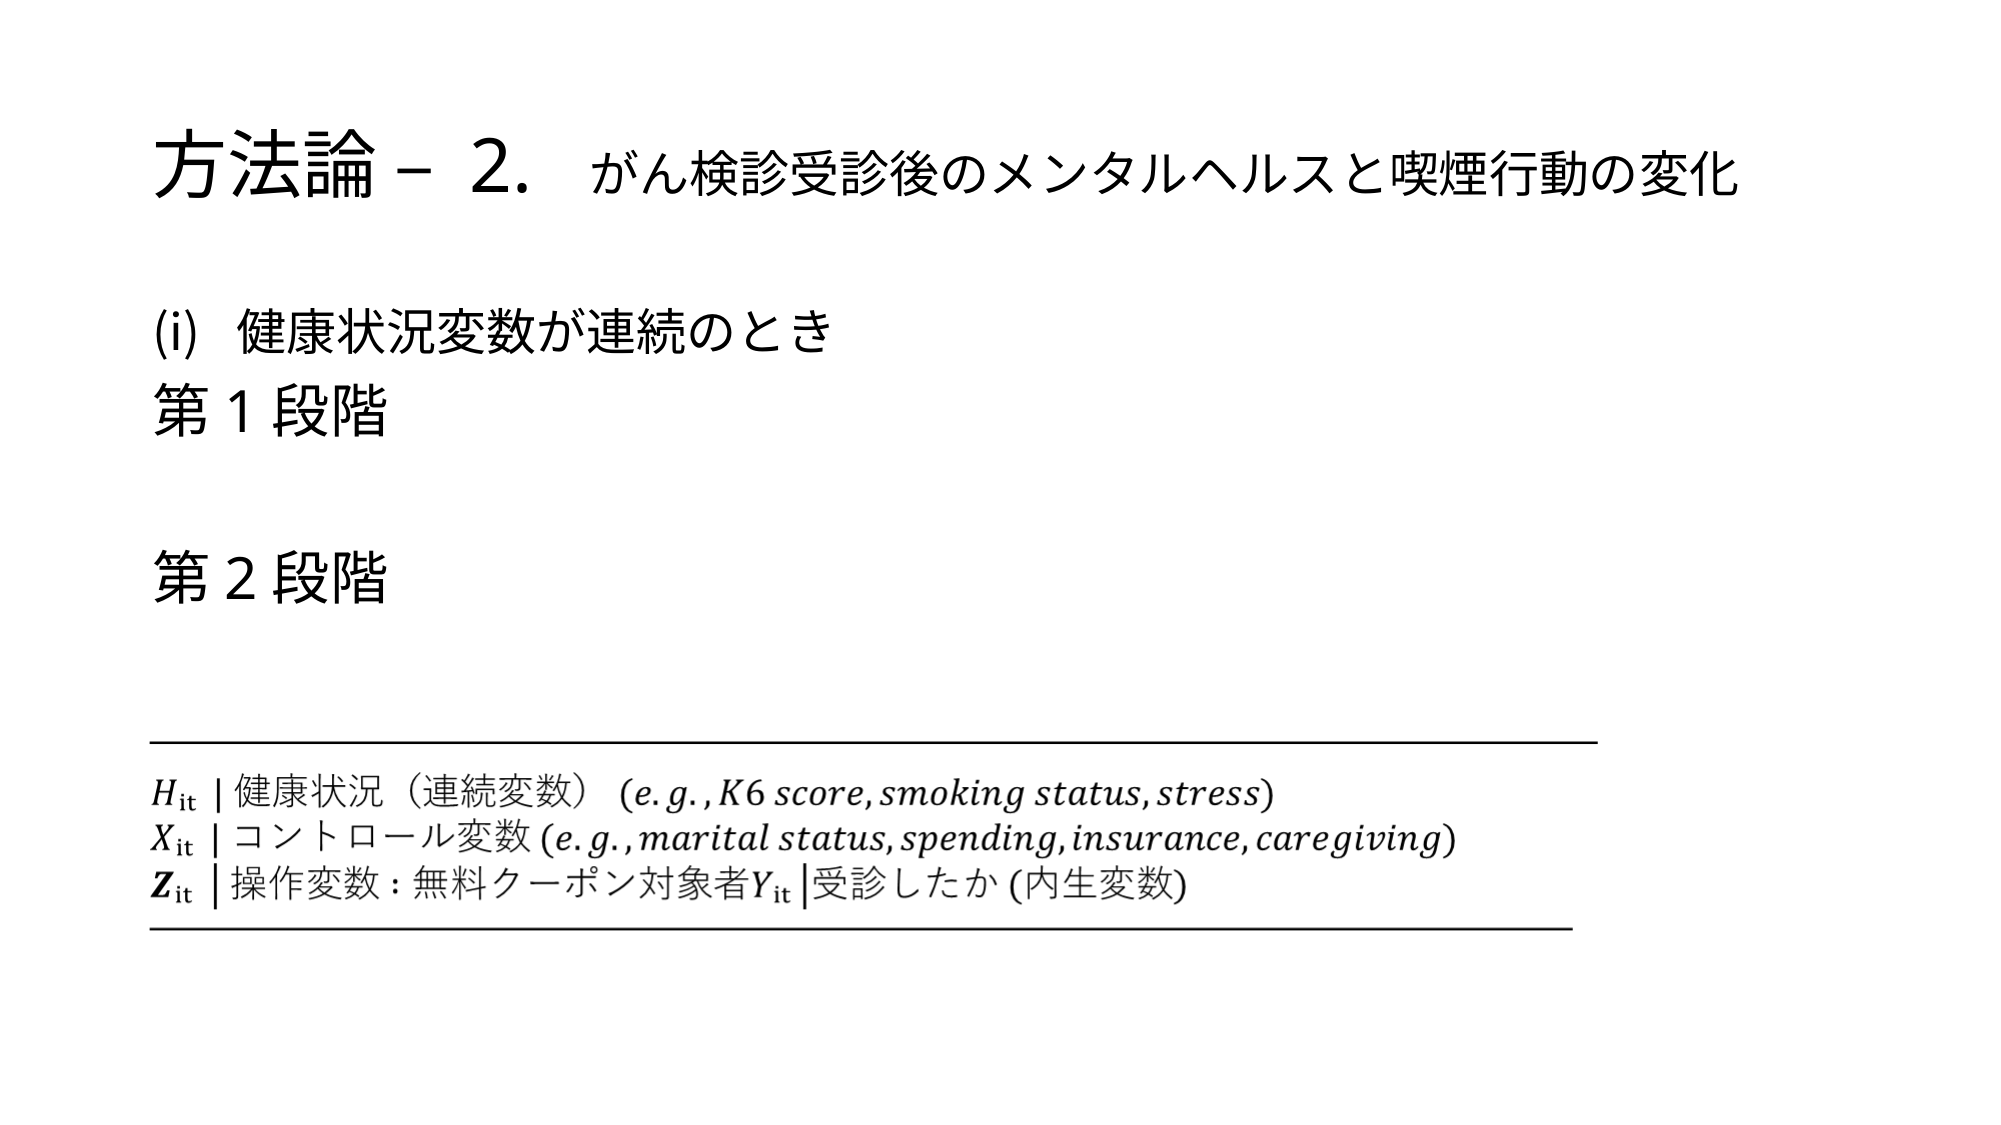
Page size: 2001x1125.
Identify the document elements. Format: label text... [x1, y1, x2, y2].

picture [137, 722, 1618, 1125]
title 方法論 – 2. がん検診受診後のメンタルヘルスと喫煙行動の変化 [137, 59, 1863, 278]
